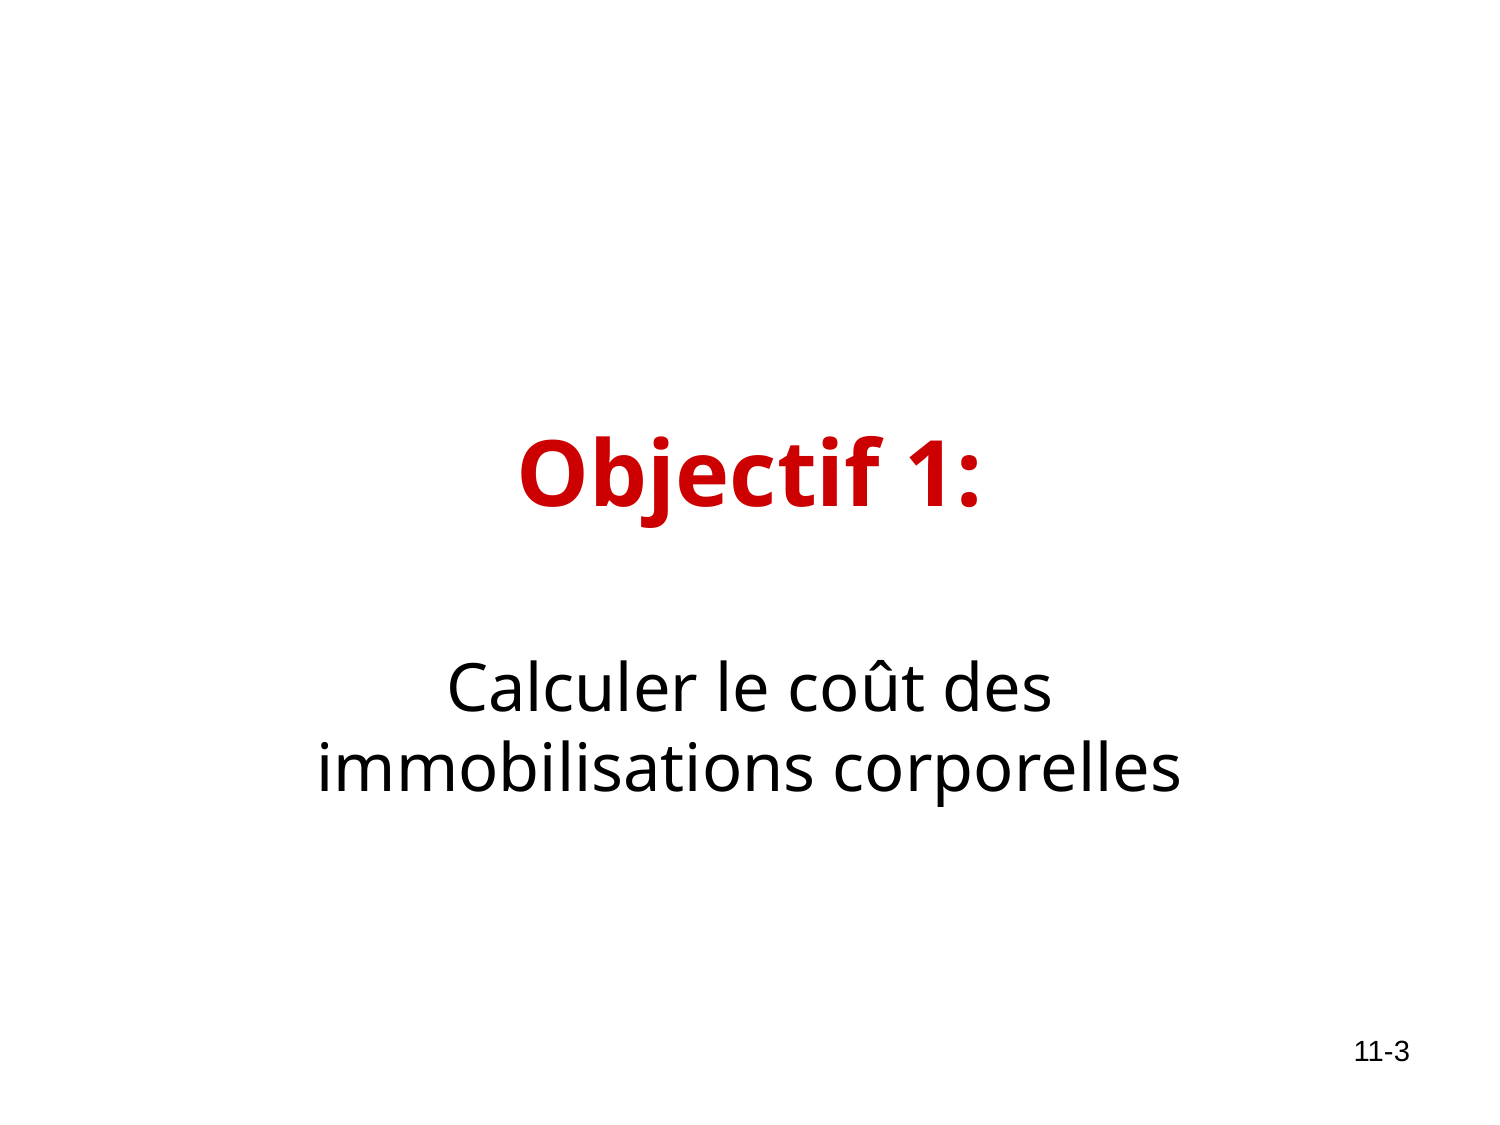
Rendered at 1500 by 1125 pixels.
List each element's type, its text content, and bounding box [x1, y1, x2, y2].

slide_number 11-3 [1074, 1024, 1425, 1103]
subtitle Calculer le coût des immobilisations corporelles [225, 637, 1275, 925]
title Objectif 1: [112, 349, 1388, 591]
